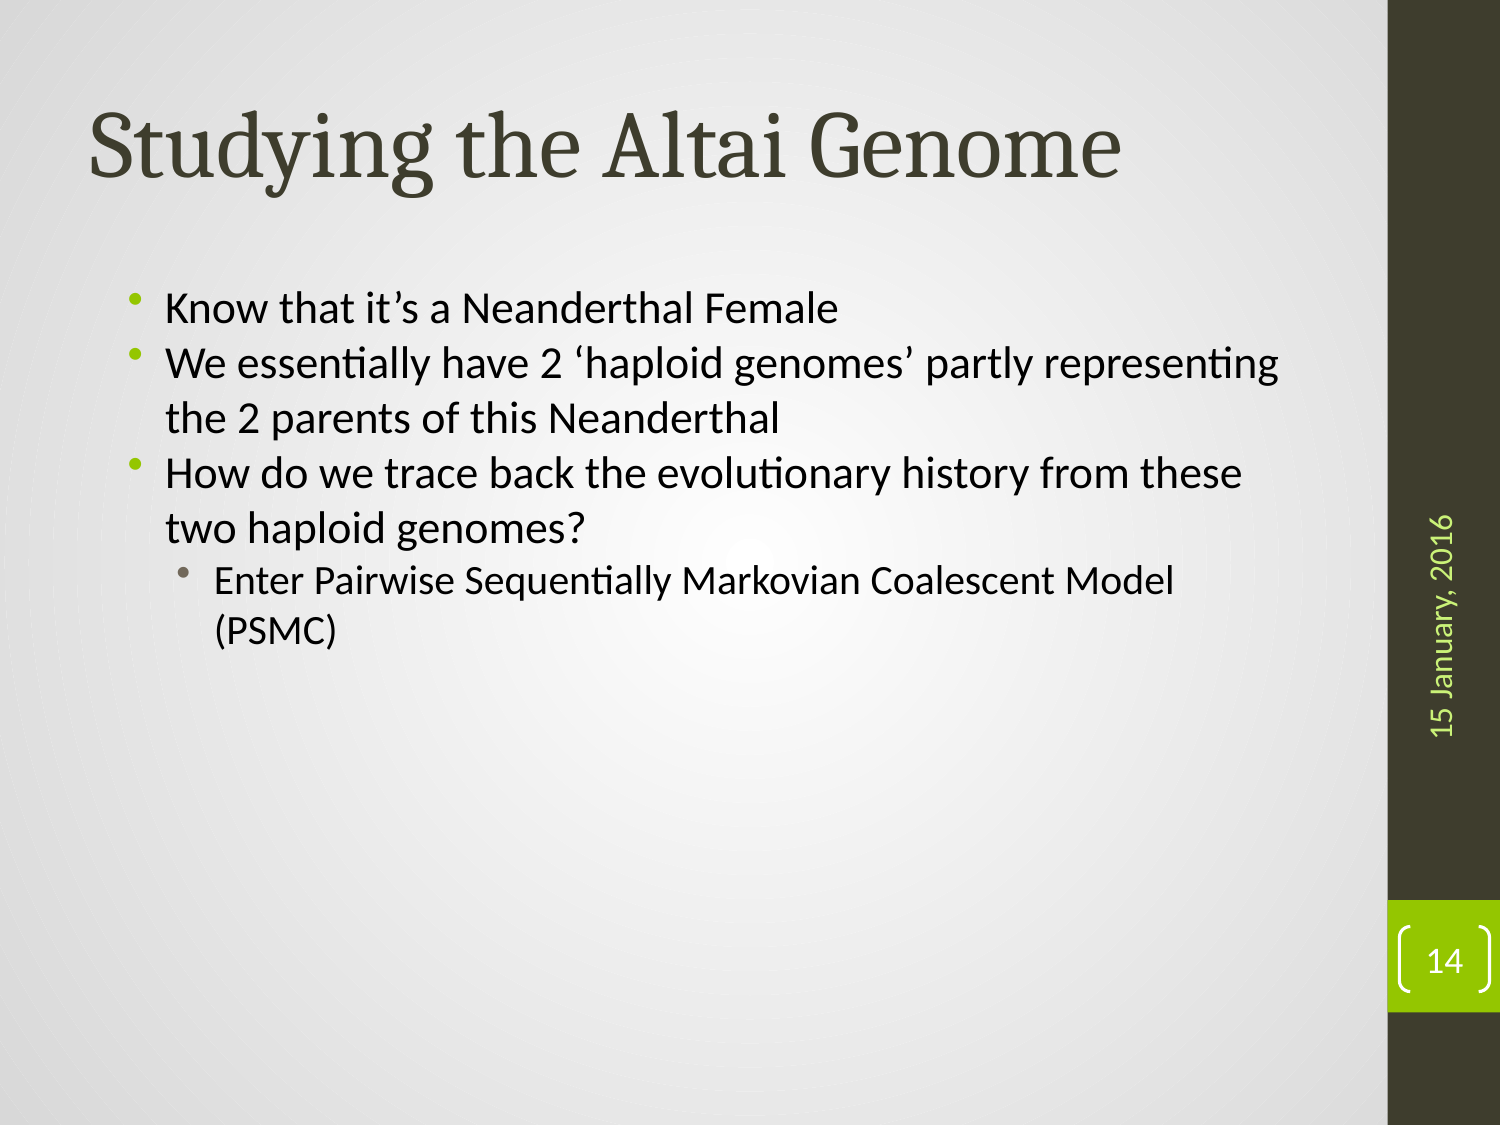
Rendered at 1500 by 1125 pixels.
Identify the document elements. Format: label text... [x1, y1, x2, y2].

footer 15 January, 2016 [1408, 500, 1469, 889]
list Know that it’s a Neanderthal Female We essentially have 2 ‘haploid genomes’ partly representing the 2 parents of this Neanderthal How do we trace back the evolutionary history from these two haploid genomes? Enter Pairwise Sequentially Markovian Coalescent Model (PSMC) [75, 262, 1325, 1050]
title Studying the Altai Genome [75, 45, 1325, 233]
slide_number 14 [1397, 924, 1492, 994]
